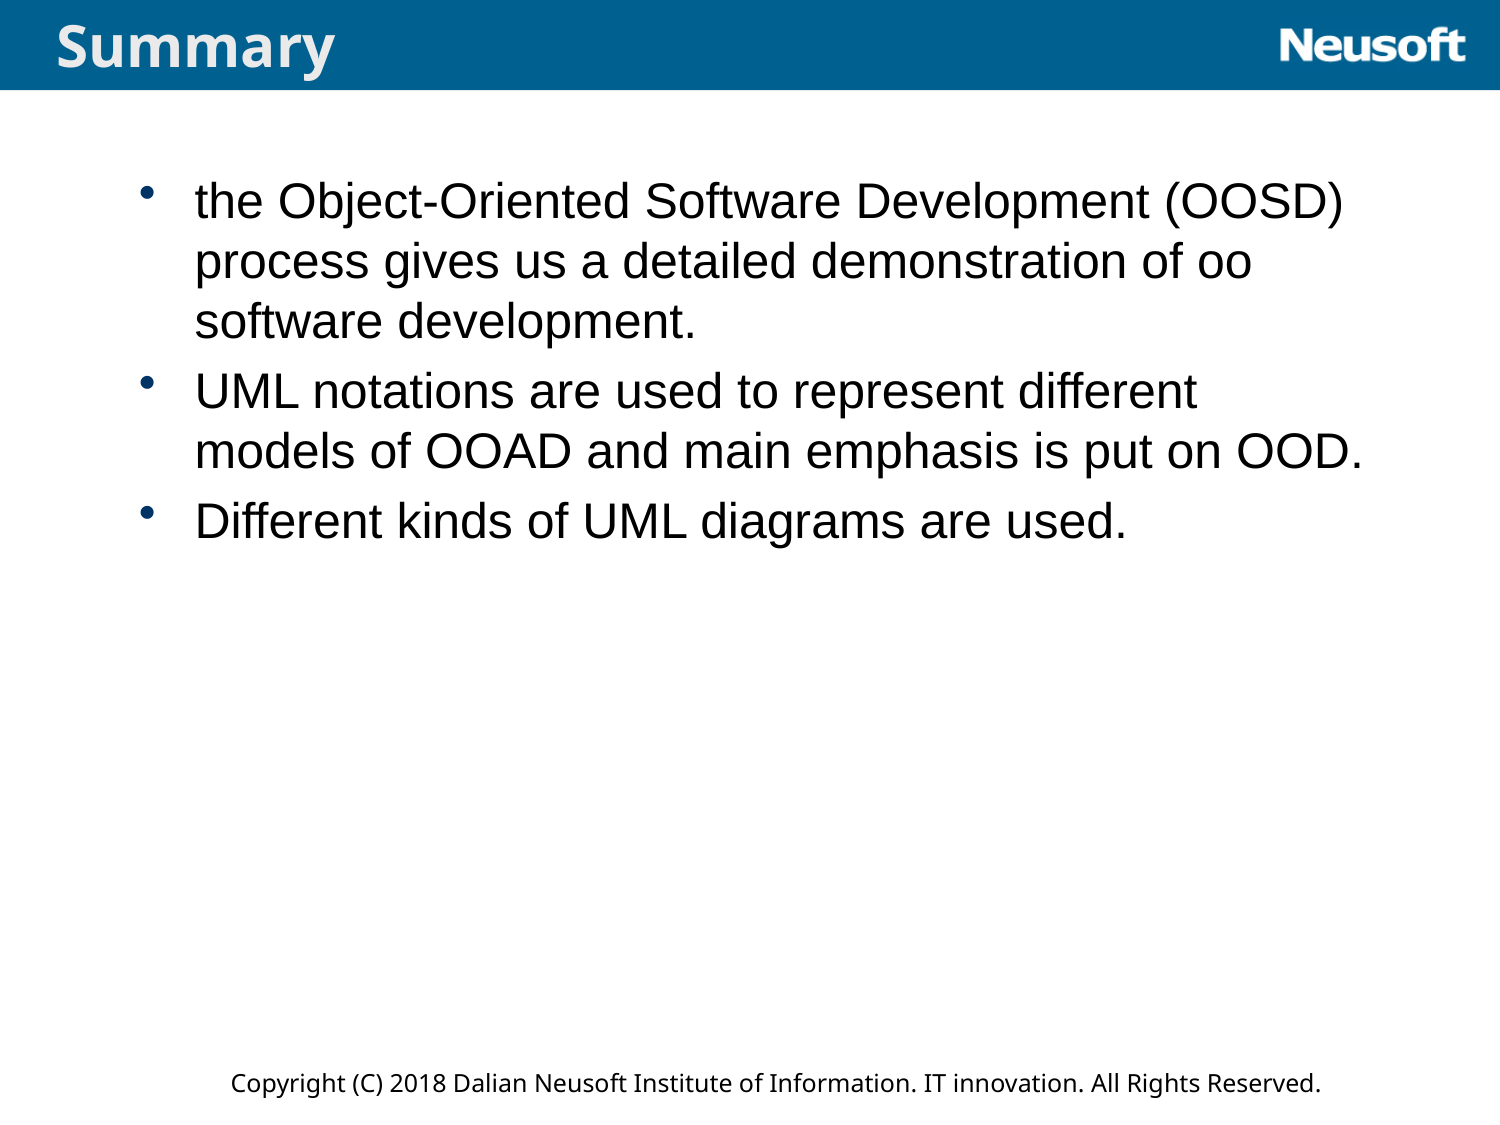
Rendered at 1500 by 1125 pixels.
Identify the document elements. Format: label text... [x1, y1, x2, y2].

list the Object-Oriented Software Development (OOSD) process gives us a detailed demonstration of oo software development. UML notations are used to represent different models of OOAD and main emphasis is put on OOD. Different kinds of UML diagrams are used. [123, 160, 1386, 836]
picture [1428, 27, 1465, 61]
title Summary [41, 0, 1247, 88]
picture [1281, 29, 1426, 62]
